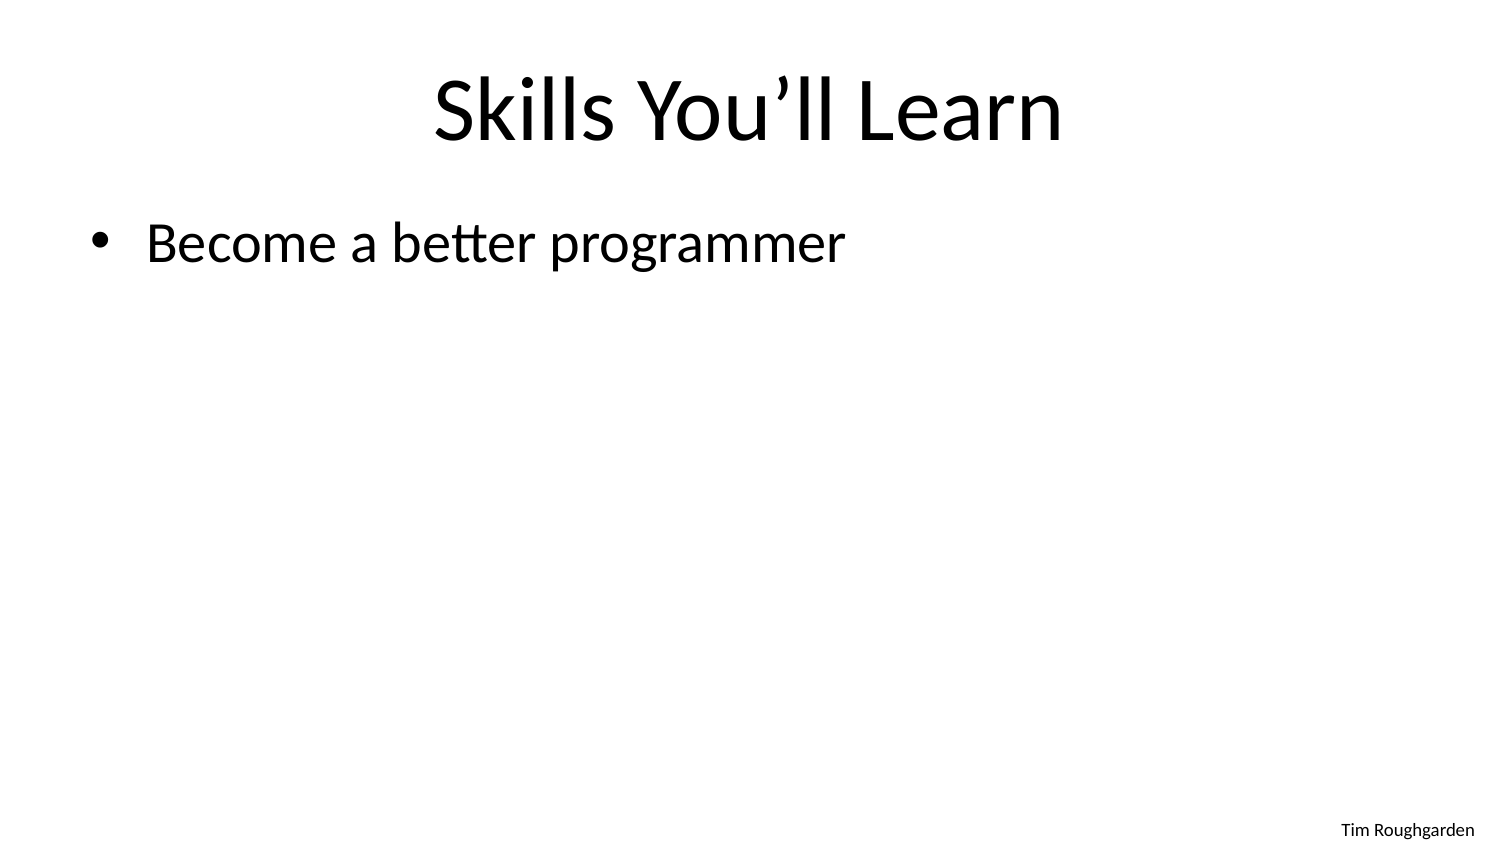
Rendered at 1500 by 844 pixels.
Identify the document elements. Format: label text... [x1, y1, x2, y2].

list Become a better programmer [75, 196, 1425, 754]
title Skills You’ll Learn [75, 33, 1425, 175]
